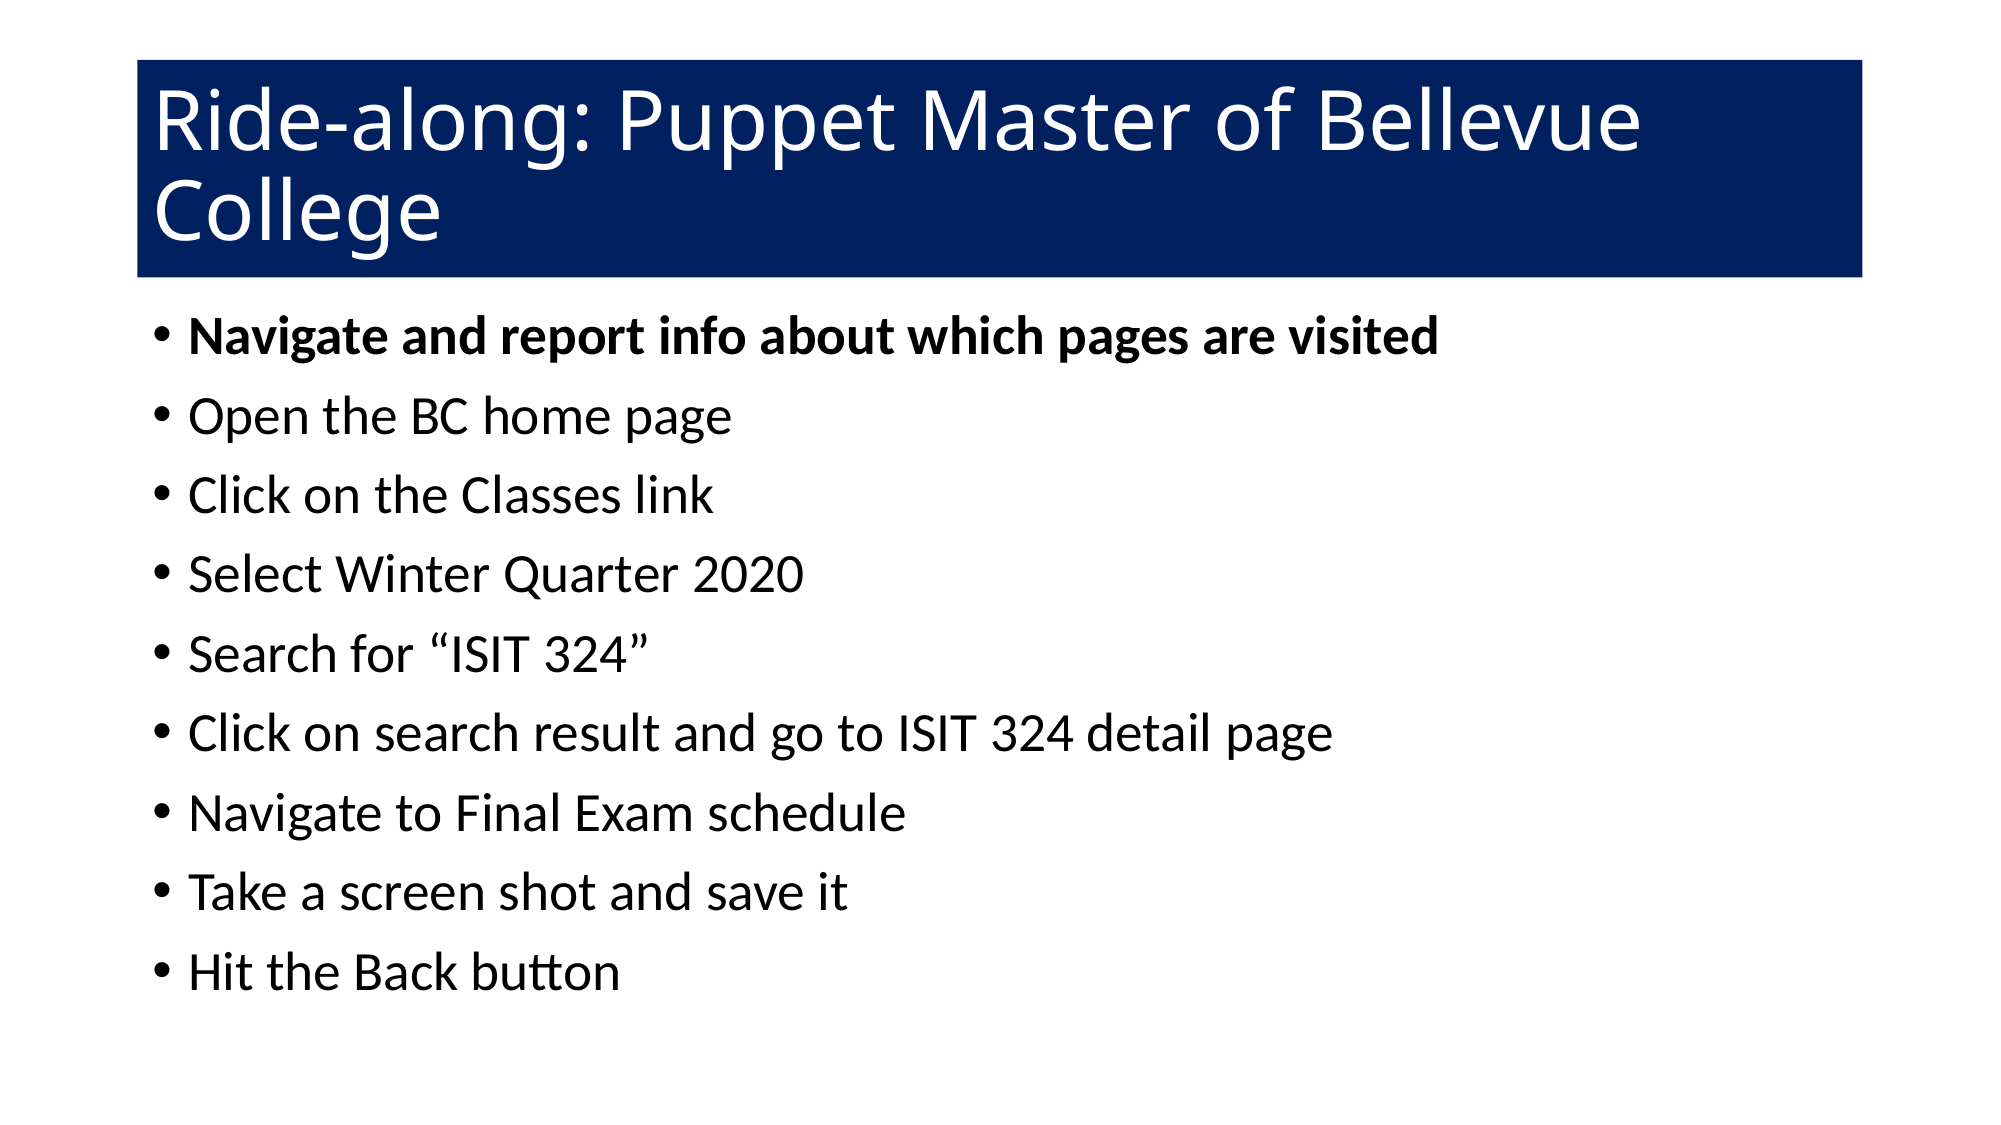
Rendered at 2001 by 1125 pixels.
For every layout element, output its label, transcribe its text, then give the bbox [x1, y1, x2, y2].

title Ride-along: Puppet Master of Bellevue College [137, 59, 1863, 278]
list Navigate and report info about which pages are visited Open the BC home page Click on the Classes link Select Winter Quarter 2020 Search for “ISIT 324” Click on search result and go to ISIT 324 detail page Navigate to Final Exam schedule Take a screen shot and save it Hit the Back button [137, 299, 1863, 1014]
